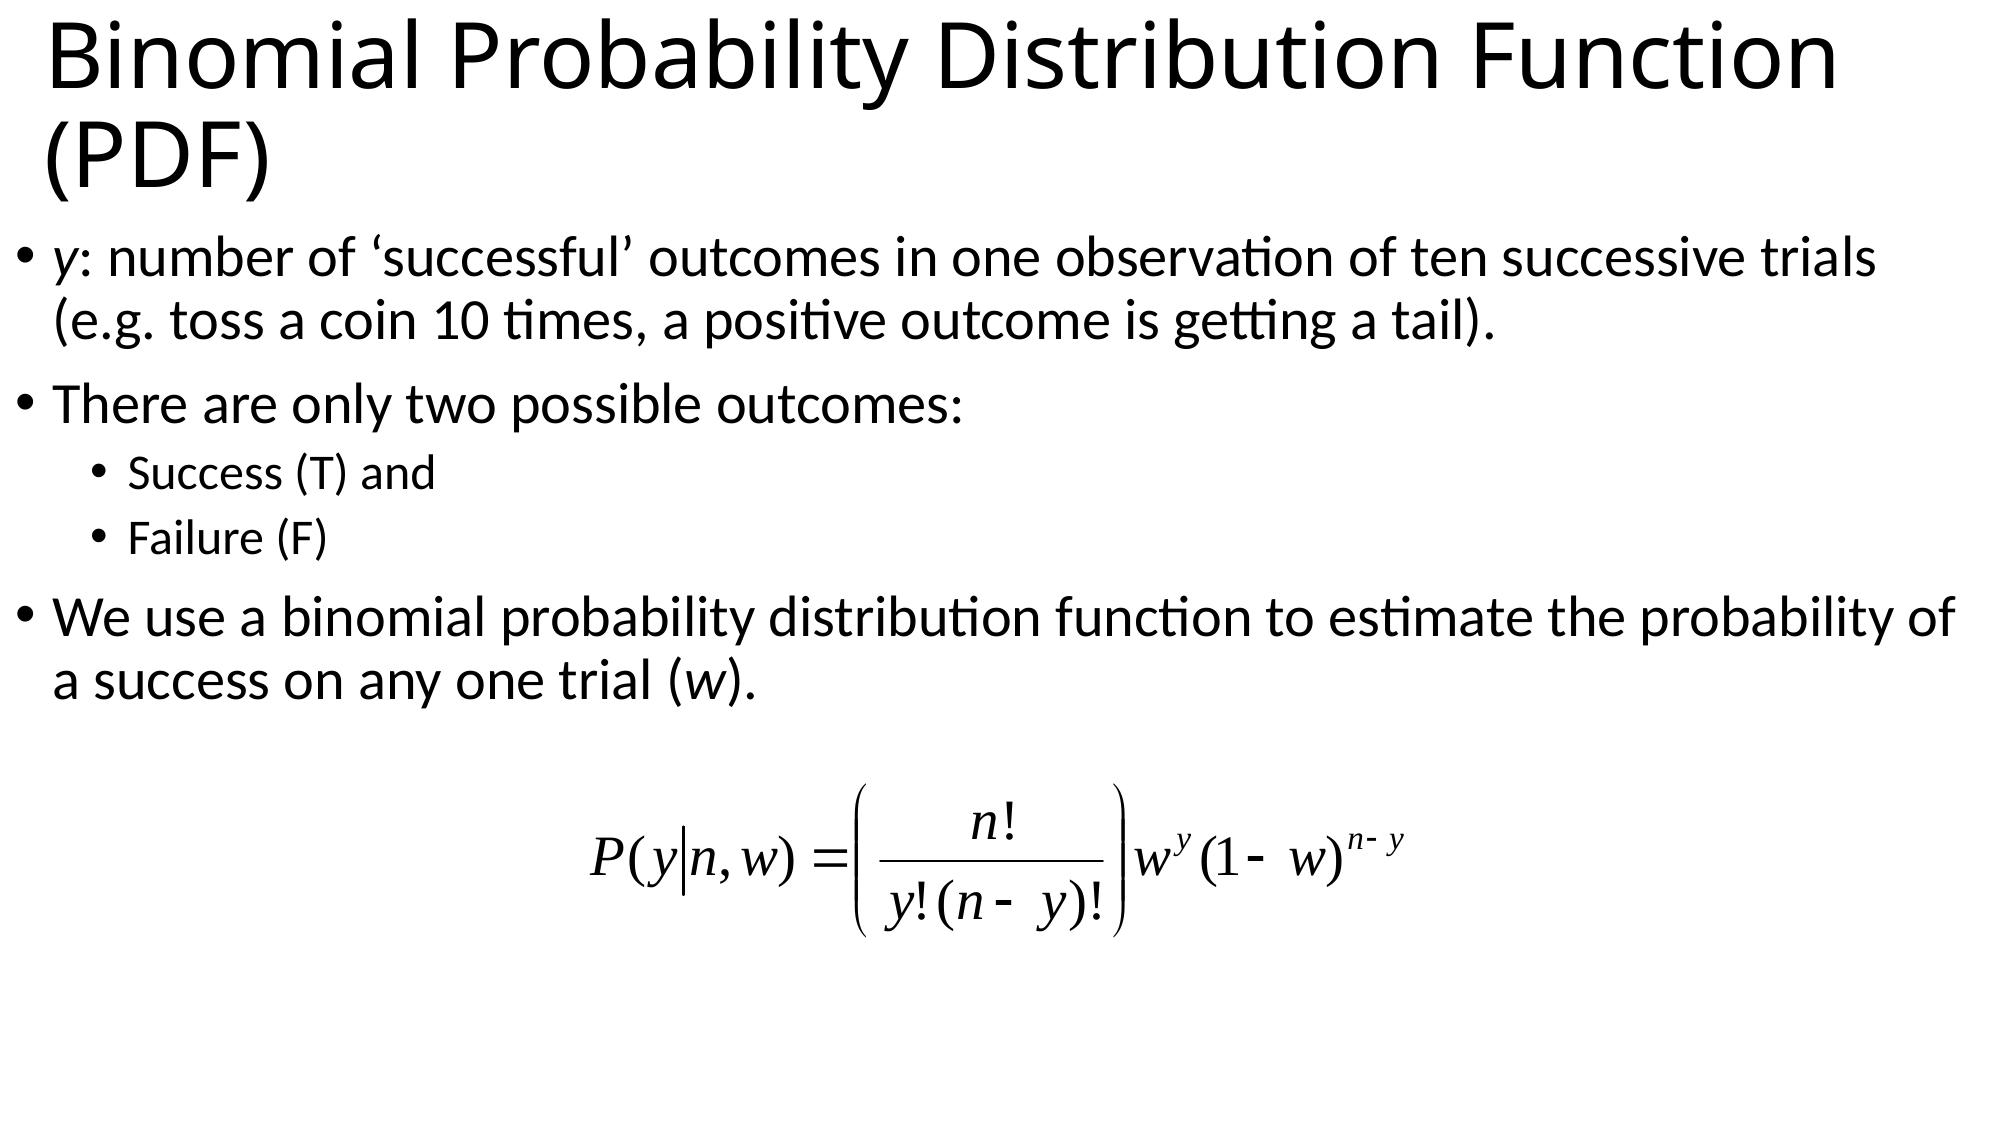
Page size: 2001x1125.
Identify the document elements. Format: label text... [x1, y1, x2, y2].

list y: number of ‘successful’ outcomes in one observation of ten successive trials (e.g. toss a coin 10 times, a positive outcome is getting a tail). There are only two possible outcomes: Success (T) and Failure (F) We use a binomial probability distribution function to estimate the probability of a success on any one trial (w). [0, 219, 2000, 1125]
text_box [580, 770, 1416, 952]
title Binomial Probability Distribution Function (PDF) [29, 0, 1967, 218]
